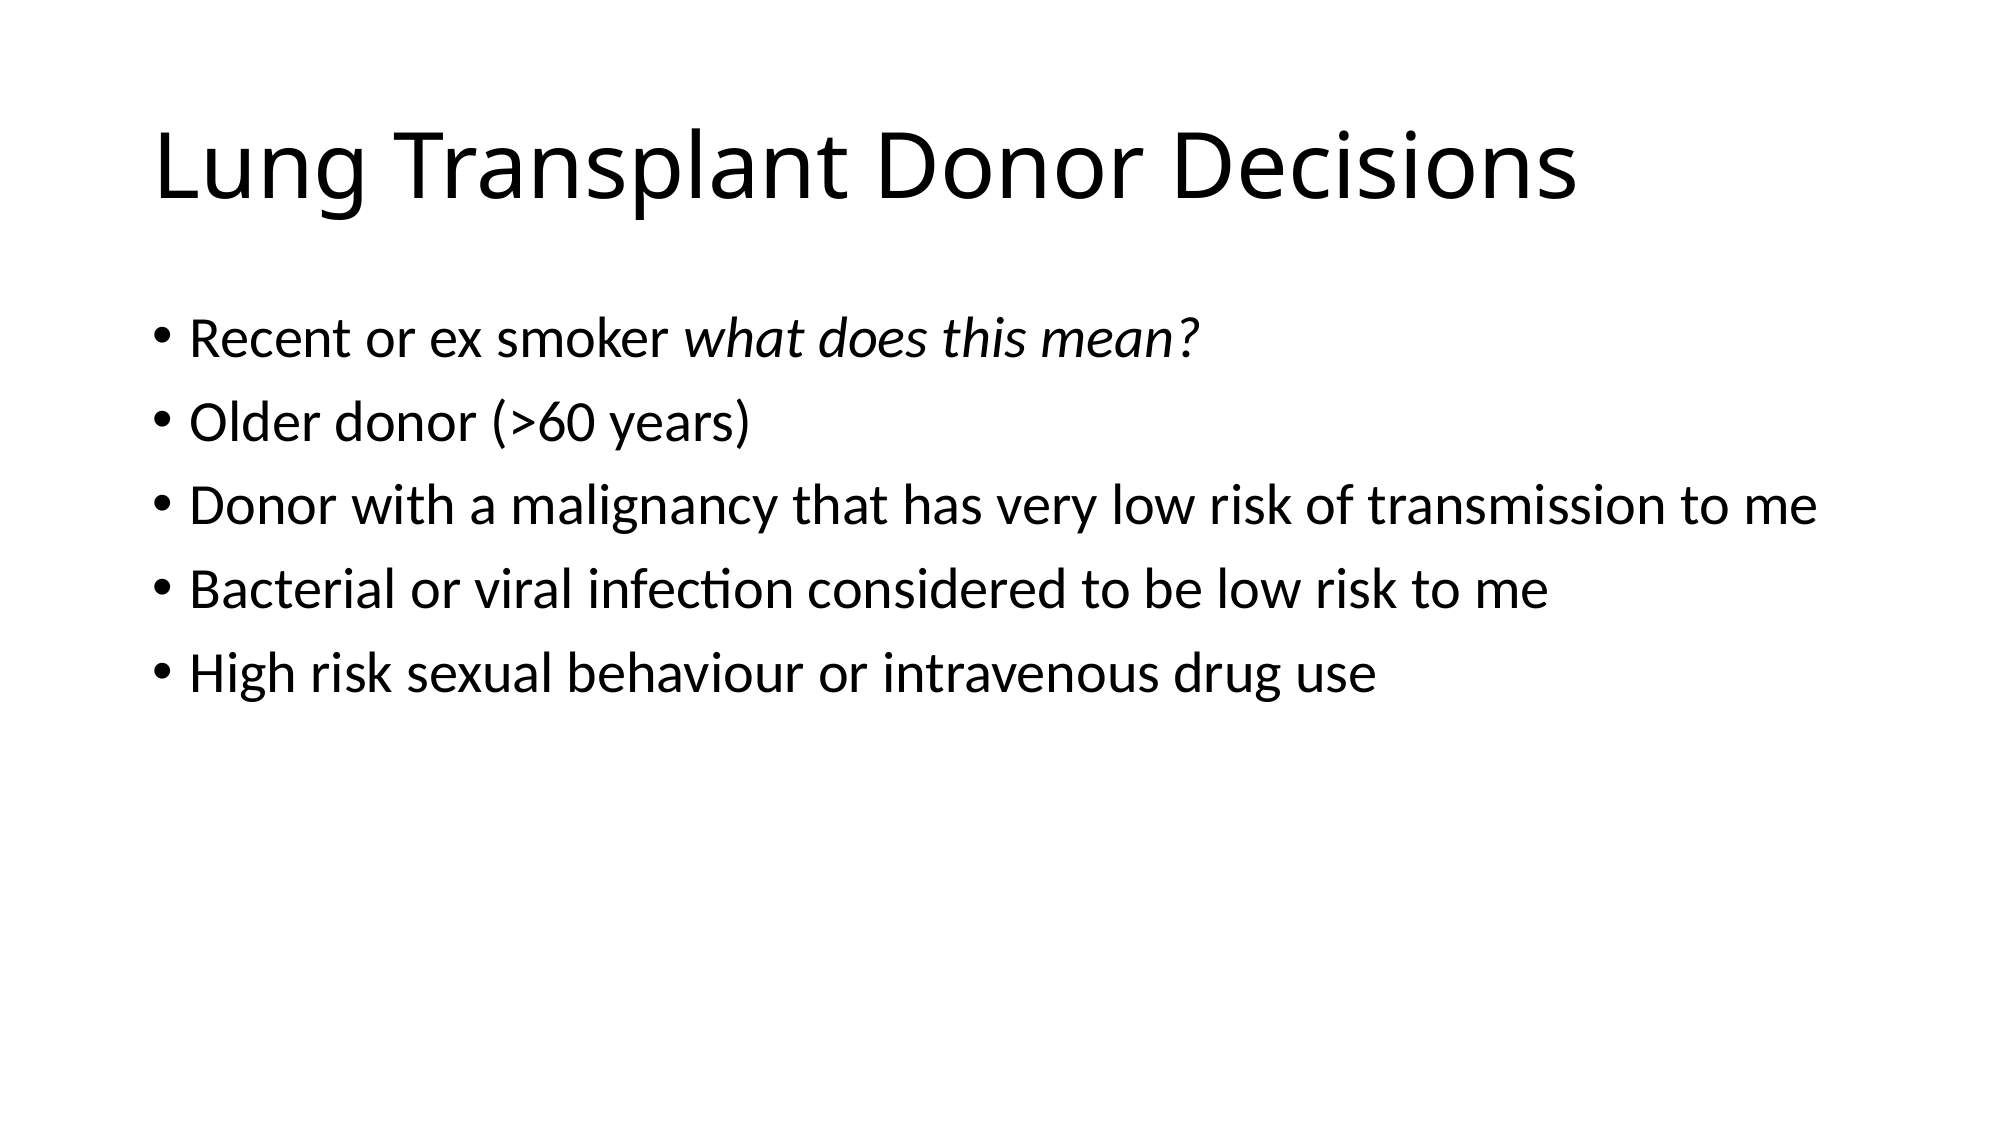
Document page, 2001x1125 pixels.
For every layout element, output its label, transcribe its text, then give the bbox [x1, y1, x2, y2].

list Recent or ex smoker what does this mean? Older donor (>60 years) Donor with a malignancy that has very low risk of transmission to me Bacterial or viral infection considered to be low risk to me High risk sexual behaviour or intravenous drug use [137, 299, 1863, 1014]
title Lung Transplant Donor Decisions [137, 59, 1863, 278]
